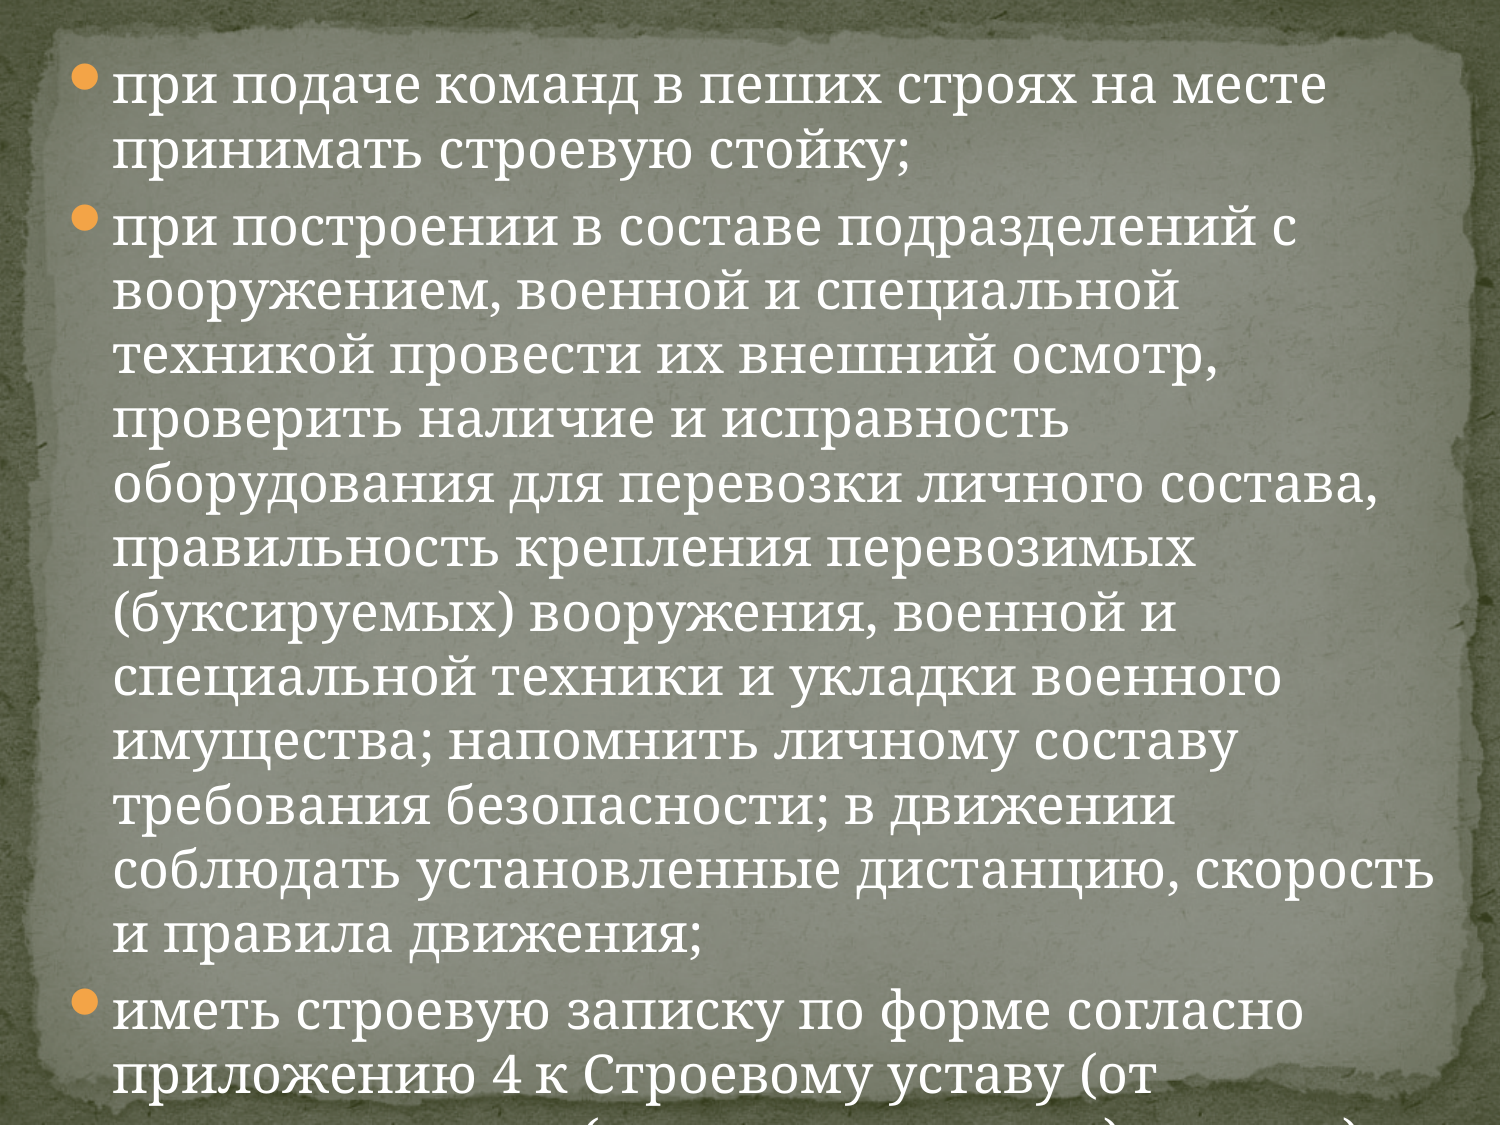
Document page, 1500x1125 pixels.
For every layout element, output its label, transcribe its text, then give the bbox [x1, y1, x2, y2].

list при подаче команд в пеших строях на месте принимать строевую стойку; при построении в составе подразделений с вооружением, военной и специальной техникой провести их внешний осмотр, проверить наличие и исправность оборудования для перевозки личного состава, правильность крепления перевозимых (буксируемых) вооружения, военной и специальной техники и укладки военного имущества; напомнить личному составу требования безопасности; в движении соблюдать установленные дистанцию, скорость и правила движения; иметь строевую записку по форме согласно приложению 4 к Строевому уставу (от командира роты (отдельного взвода) и выше). [53, 42, 1459, 1125]
